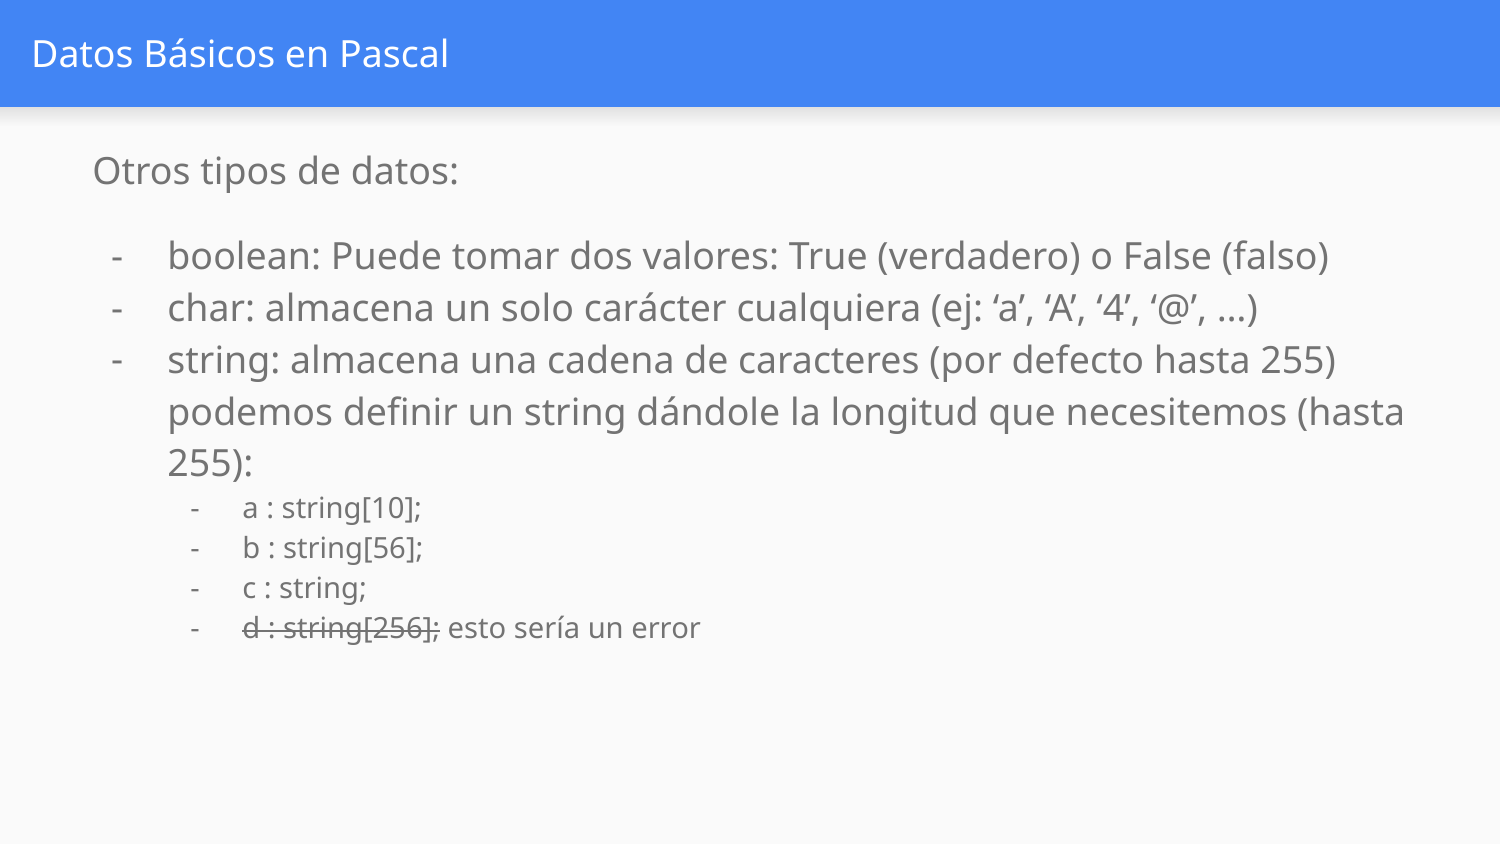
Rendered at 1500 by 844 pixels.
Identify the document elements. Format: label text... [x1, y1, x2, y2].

title Datos Básicos en Pascal [16, 2, 1464, 102]
list Otros tipos de datos: boolean: Puede tomar dos valores: True (verdadero) o False (falso) char: almacena un solo carácter cualquiera (ej: ‘a’, ‘A’, ‘4’, ‘@’, …) string: almacena una cadena de caracteres (por defecto hasta 255) podemos definir un string dándole la longitud que necesitemos (hasta 255): a : string[10]; b : string[56]; c : string; d : string[256]; esto sería un error [77, 125, 1427, 779]
